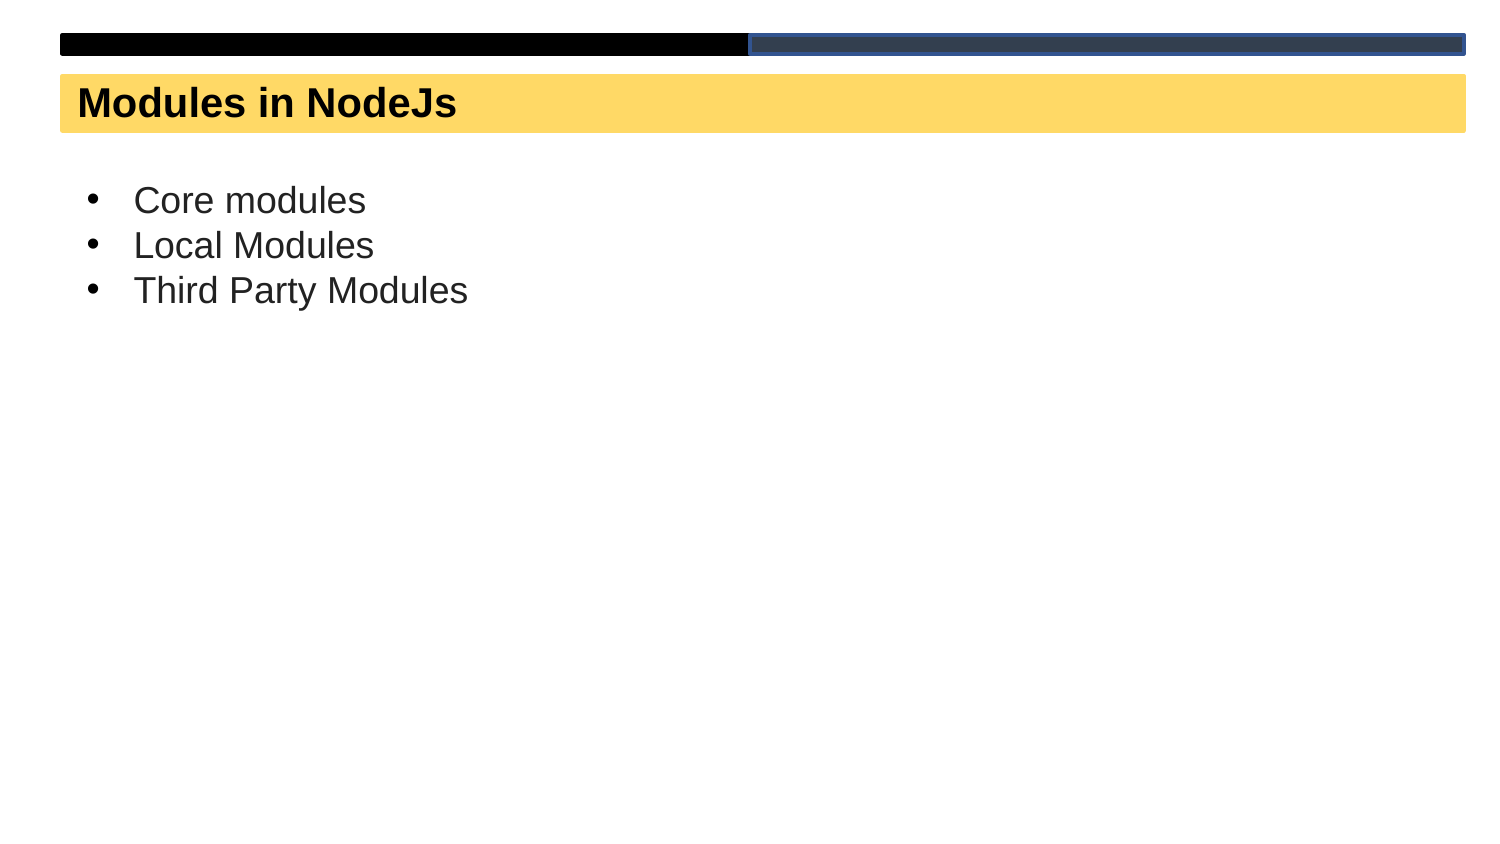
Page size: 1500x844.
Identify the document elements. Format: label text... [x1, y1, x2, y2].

text_box Modules in NodeJs [62, 68, 833, 134]
text_box [748, 33, 1466, 56]
text_box [833, 74, 1466, 133]
text_box [60, 33, 748, 56]
text_box Core modules Local Modules Third Party Modules [71, 168, 1440, 319]
